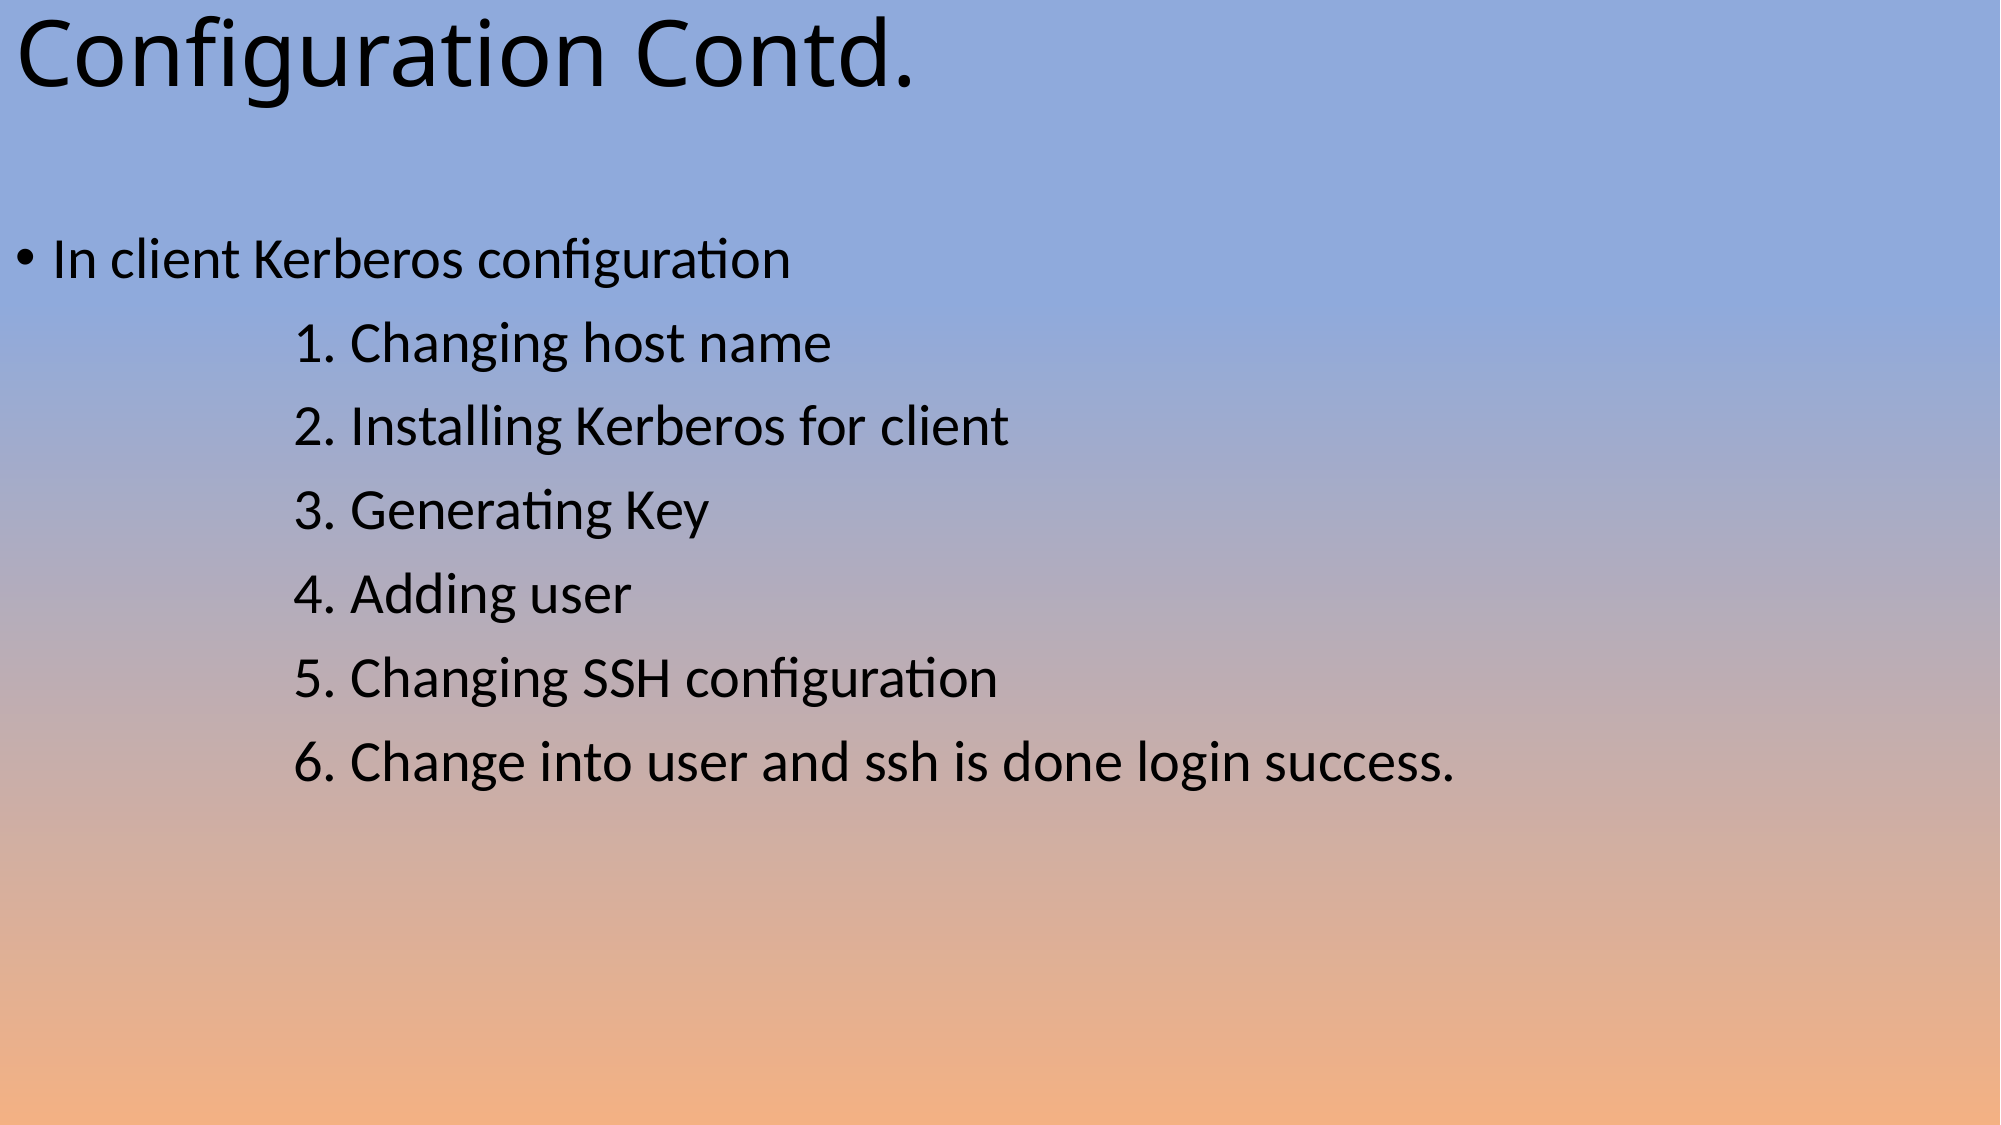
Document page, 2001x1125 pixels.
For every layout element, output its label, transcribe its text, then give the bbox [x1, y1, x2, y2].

list In client Kerberos configuration 1. Changing host name 2. Installing Kerberos for client 3. Generating Key 4. Adding user 5. Changing SSH configuration 6. Change into user and ssh is done login success. [0, 220, 2000, 1125]
title Configuration Contd. [0, 3, 2000, 220]
